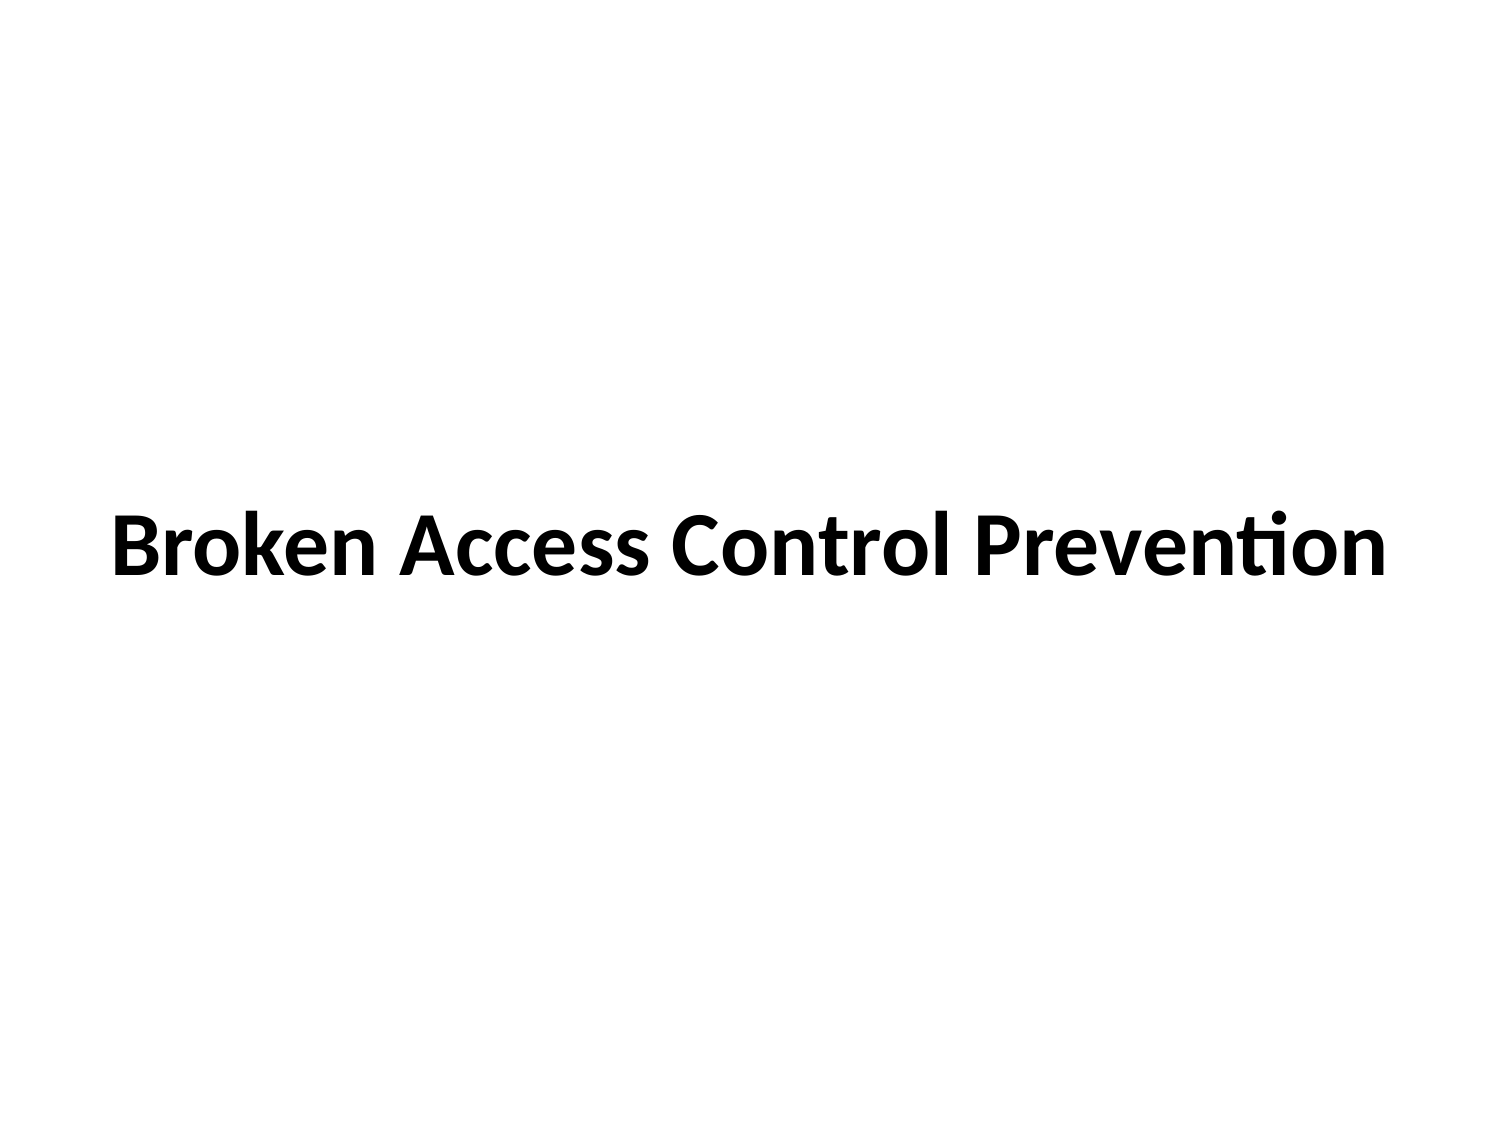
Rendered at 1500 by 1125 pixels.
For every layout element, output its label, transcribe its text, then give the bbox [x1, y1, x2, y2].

title Broken Access Control Prevention [0, 182, 1500, 895]
